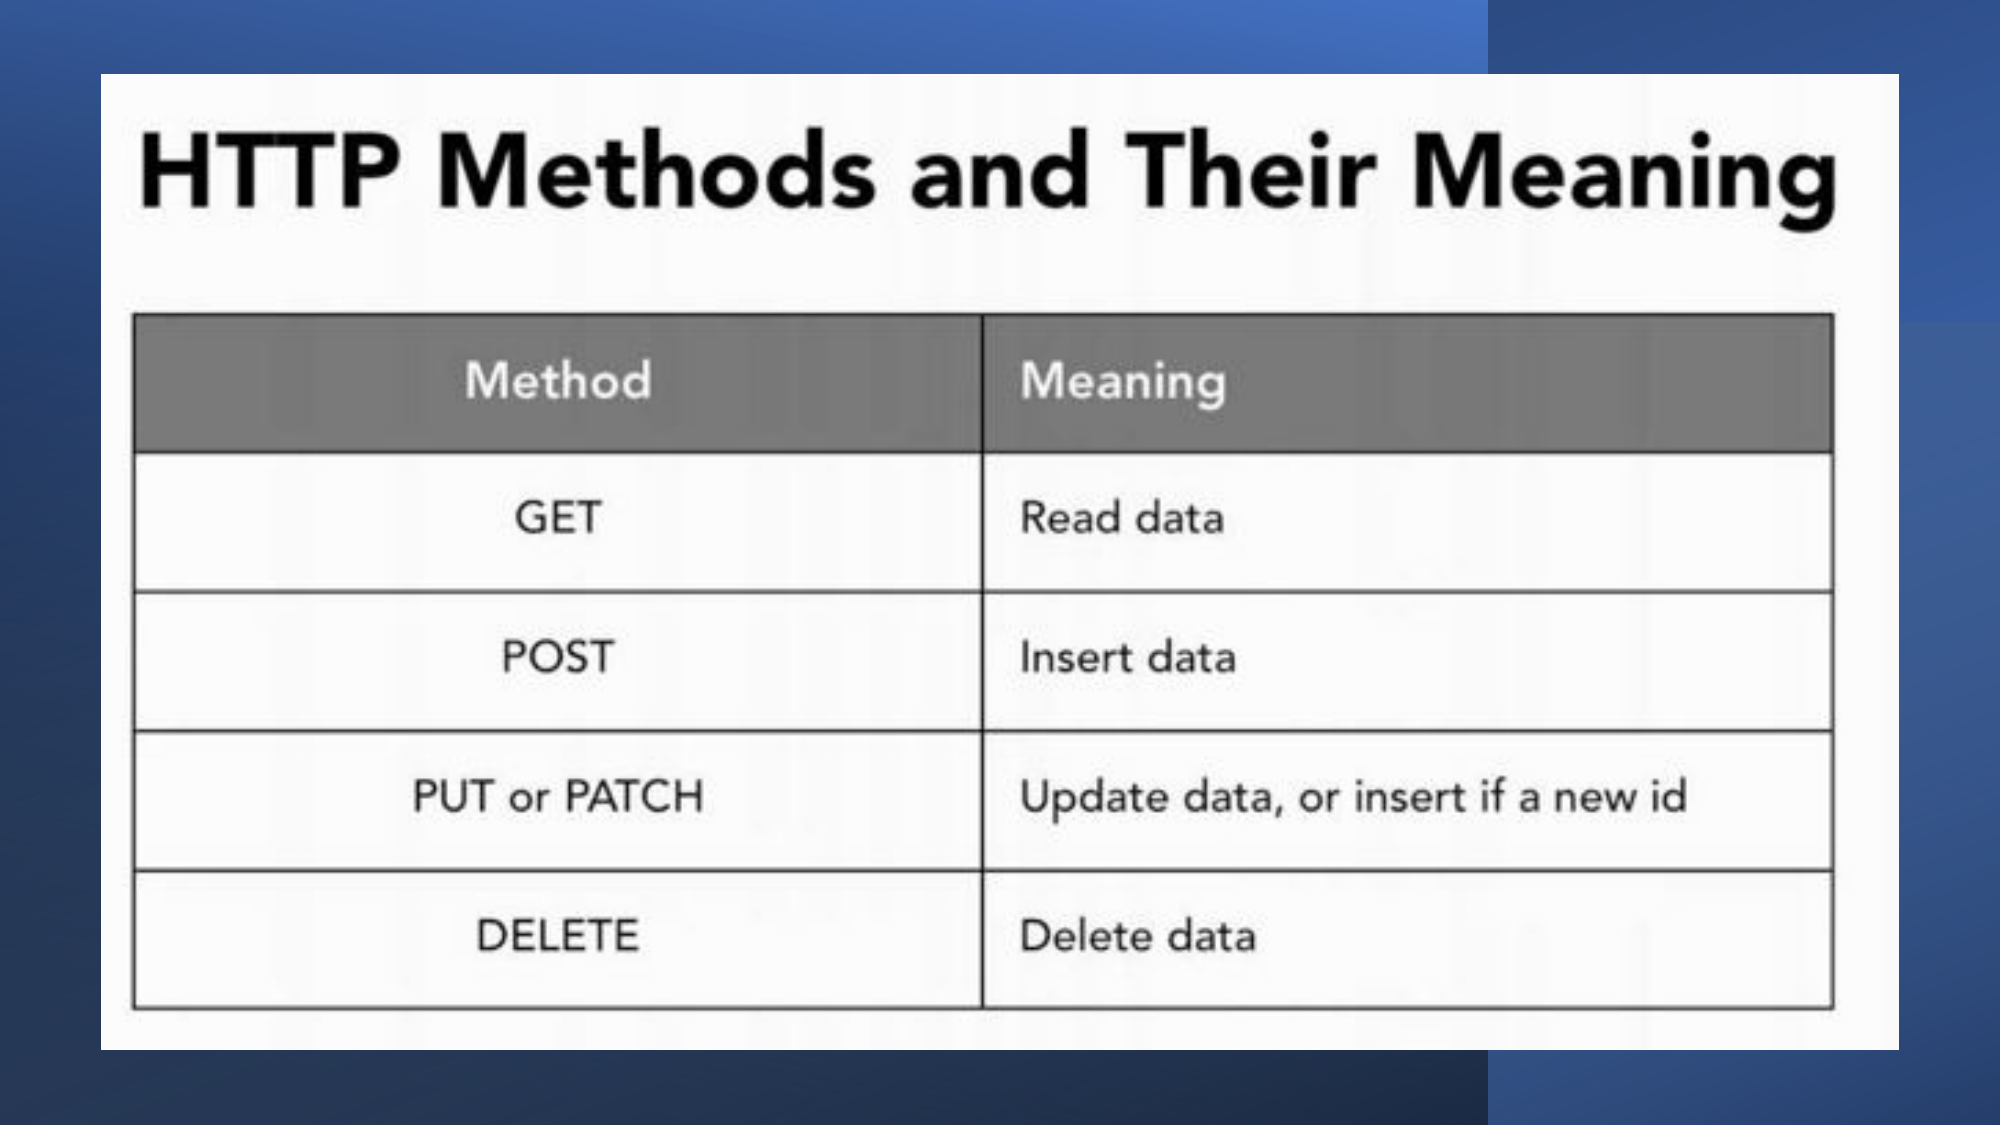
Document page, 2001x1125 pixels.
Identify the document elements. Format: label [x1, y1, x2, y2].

text_box [0, 321, 2000, 1125]
list [101, 74, 1899, 1050]
text_box [1489, 0, 2000, 321]
text_box [0, 0, 1489, 321]
